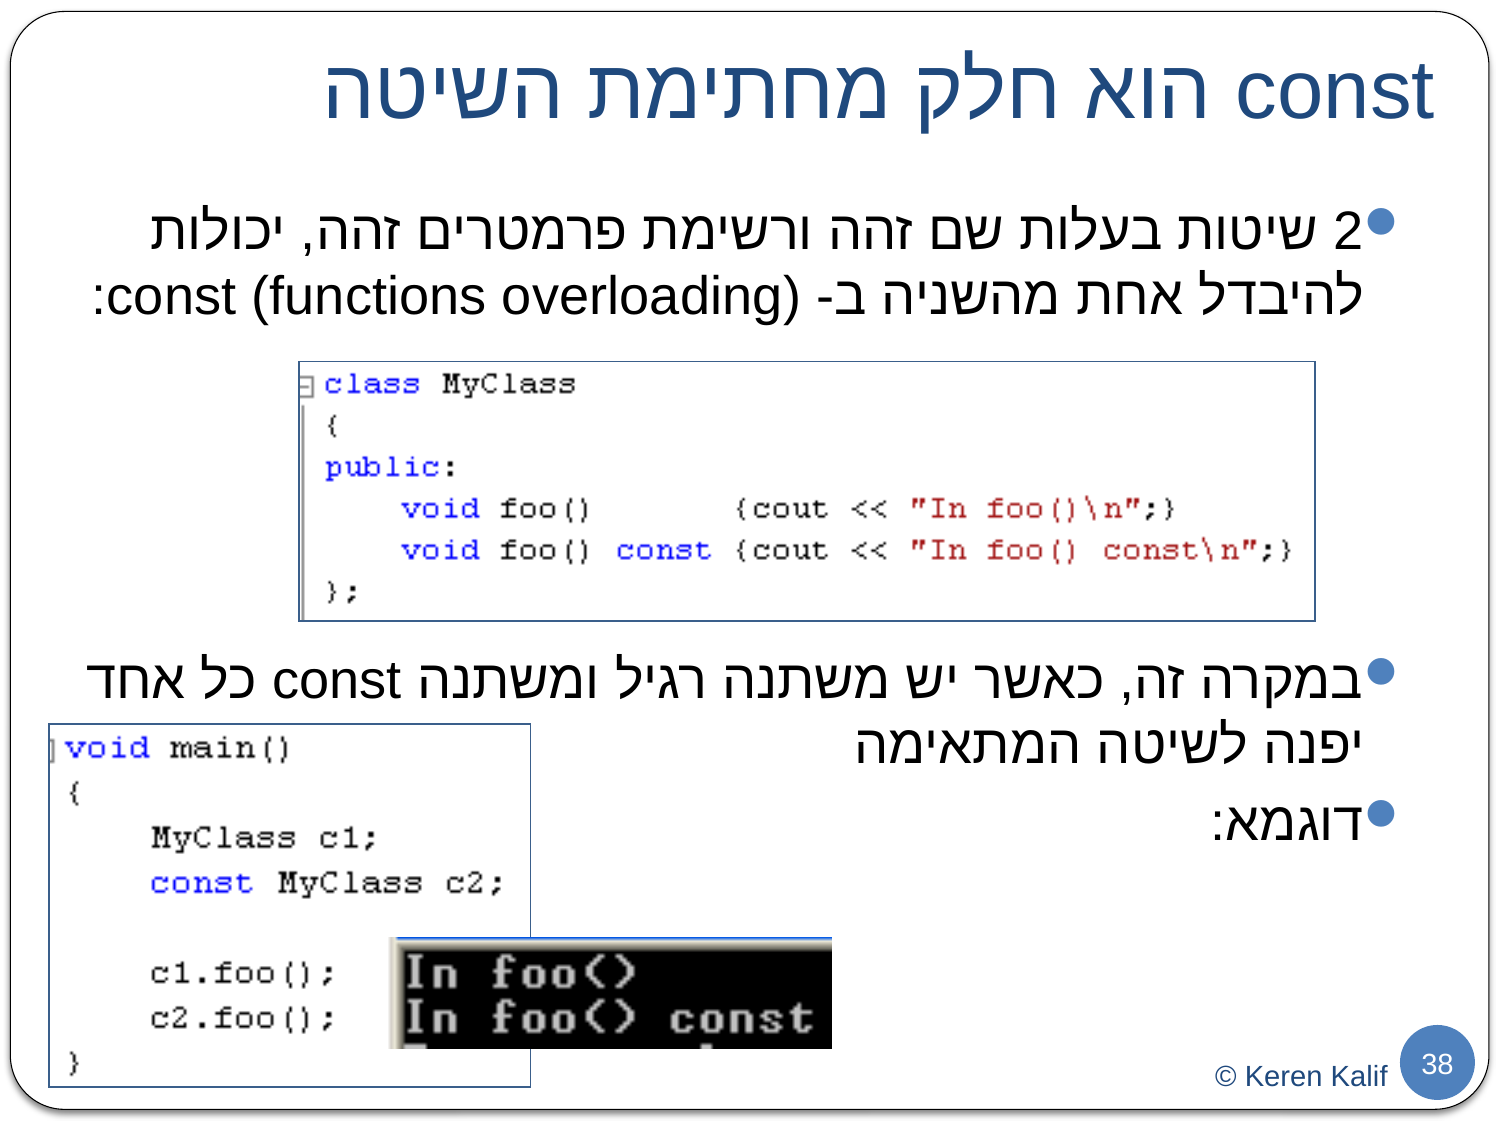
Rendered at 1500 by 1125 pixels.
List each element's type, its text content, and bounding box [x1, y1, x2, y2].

footer © Keren Kalif [1200, 1037, 1500, 1113]
list 2 שיטות בעלות שם זהה ורשימת פרמטרים זהה, יכולות להיבדל אחת מהשניה ב- const (functions overloading): במקרה זה, כאשר יש משתנה רגיל ומשתנה const כל אחד יפנה לשיטה המתאימה דוגמא: [49, 187, 1426, 938]
picture [49, 724, 832, 1087]
title const הוא חלק מחתימת השיטה [49, 0, 1451, 151]
picture [299, 362, 1315, 621]
slide_number 38 [1399, 1024, 1475, 1100]
